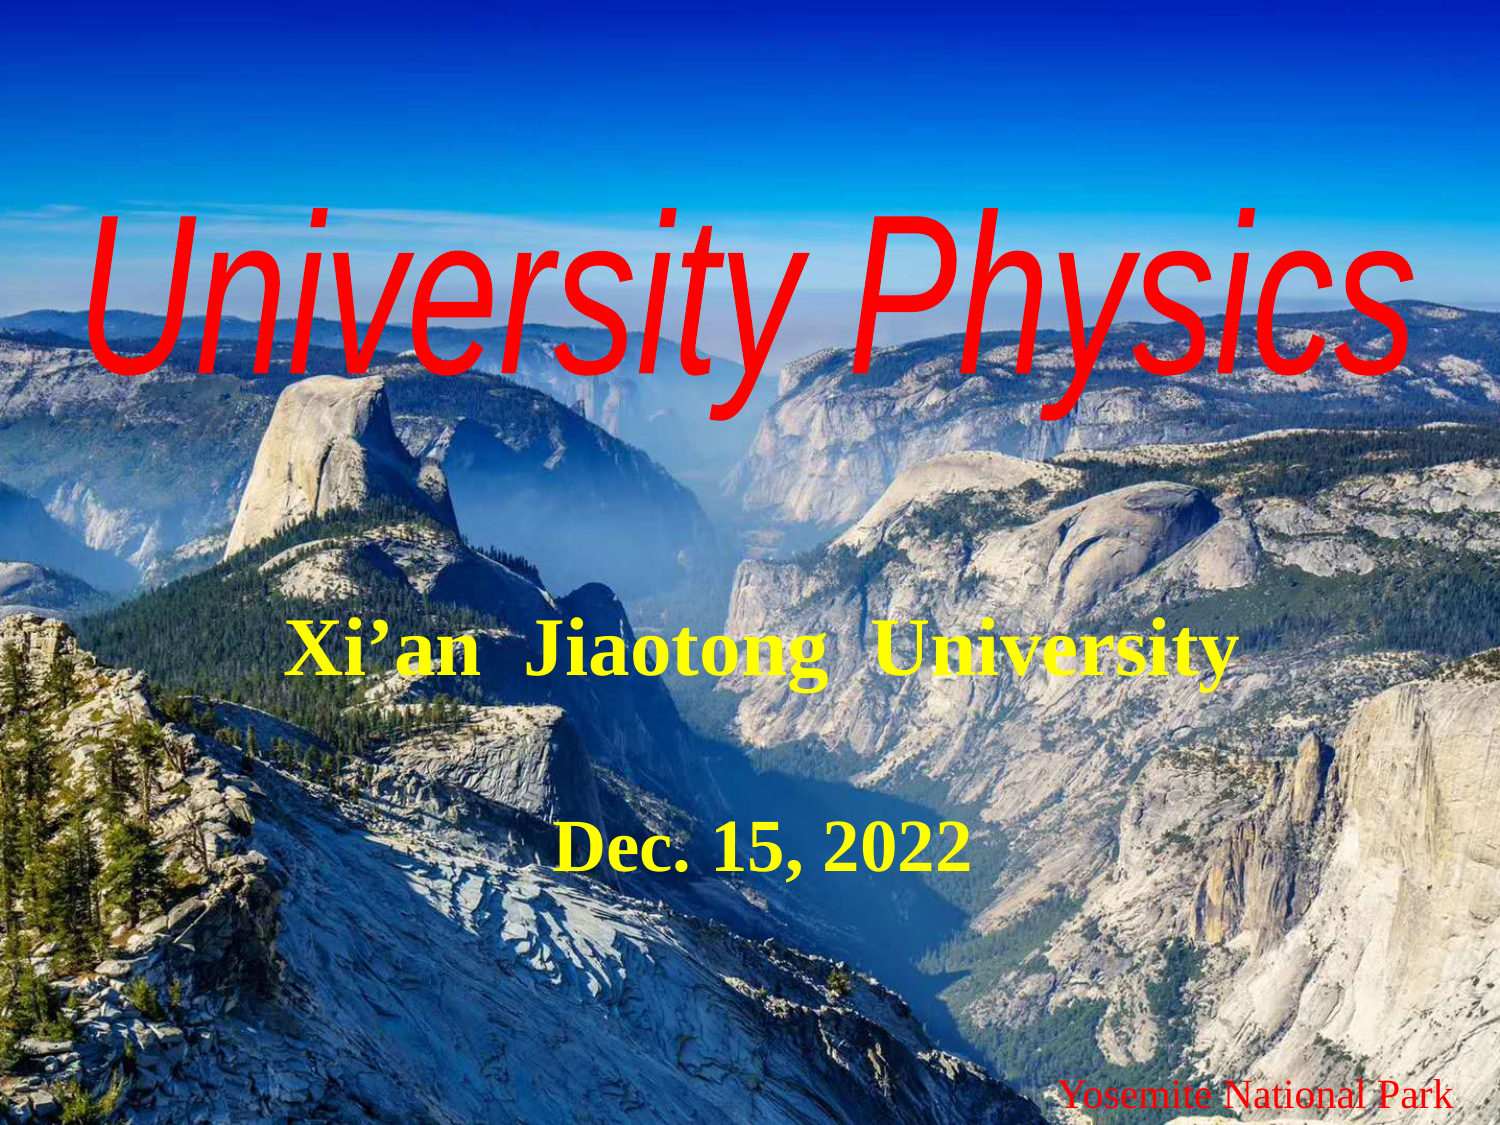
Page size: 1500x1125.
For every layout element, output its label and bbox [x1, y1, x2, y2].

text_box [0, 0, 1500, 1125]
